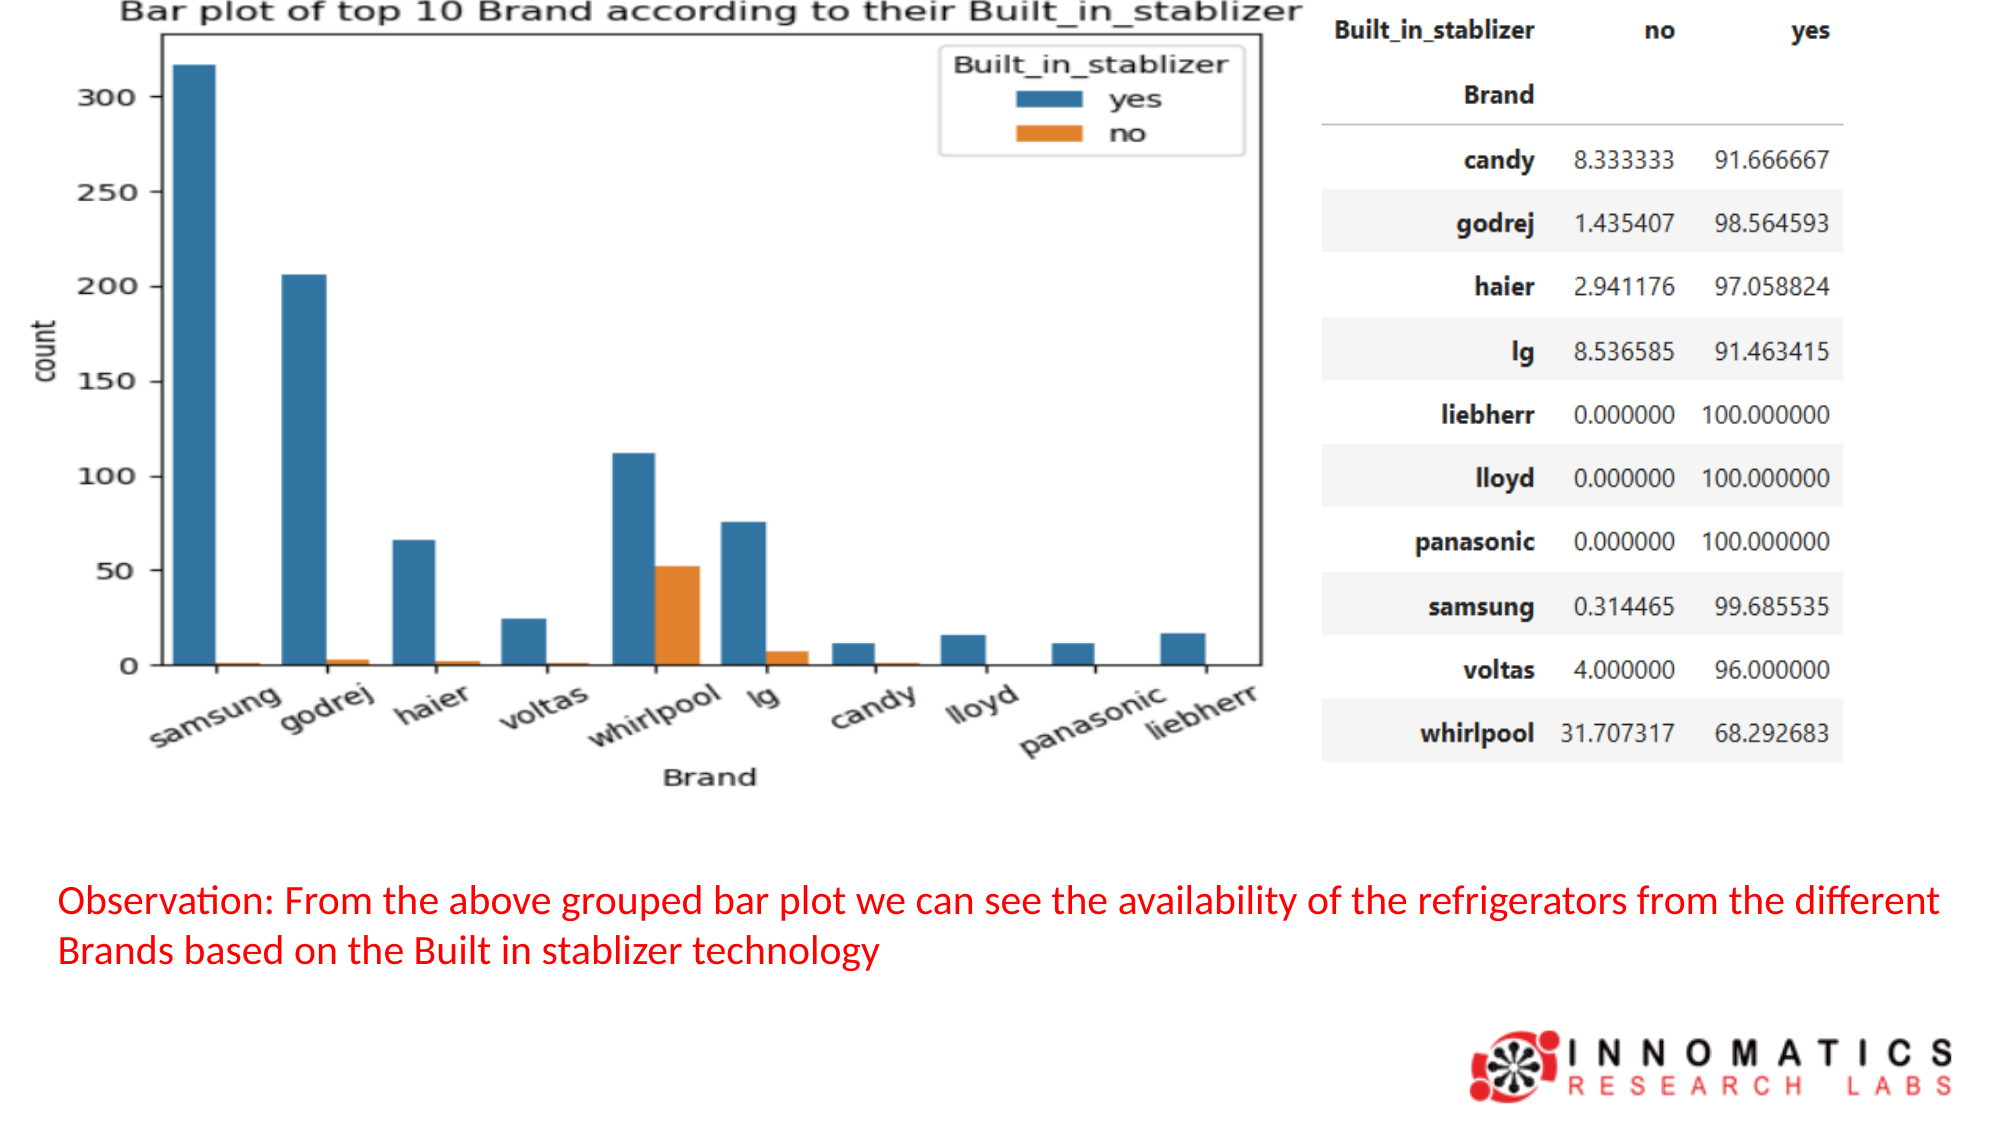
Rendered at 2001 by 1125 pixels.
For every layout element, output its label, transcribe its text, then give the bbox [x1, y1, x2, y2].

picture [0, 0, 1889, 798]
picture [1445, 1014, 1975, 1125]
text_box Observation: From the above grouped bar plot we can see the availability of the refrigerators from the different Brands based on the Built in stablizer technology [42, 857, 2000, 988]
